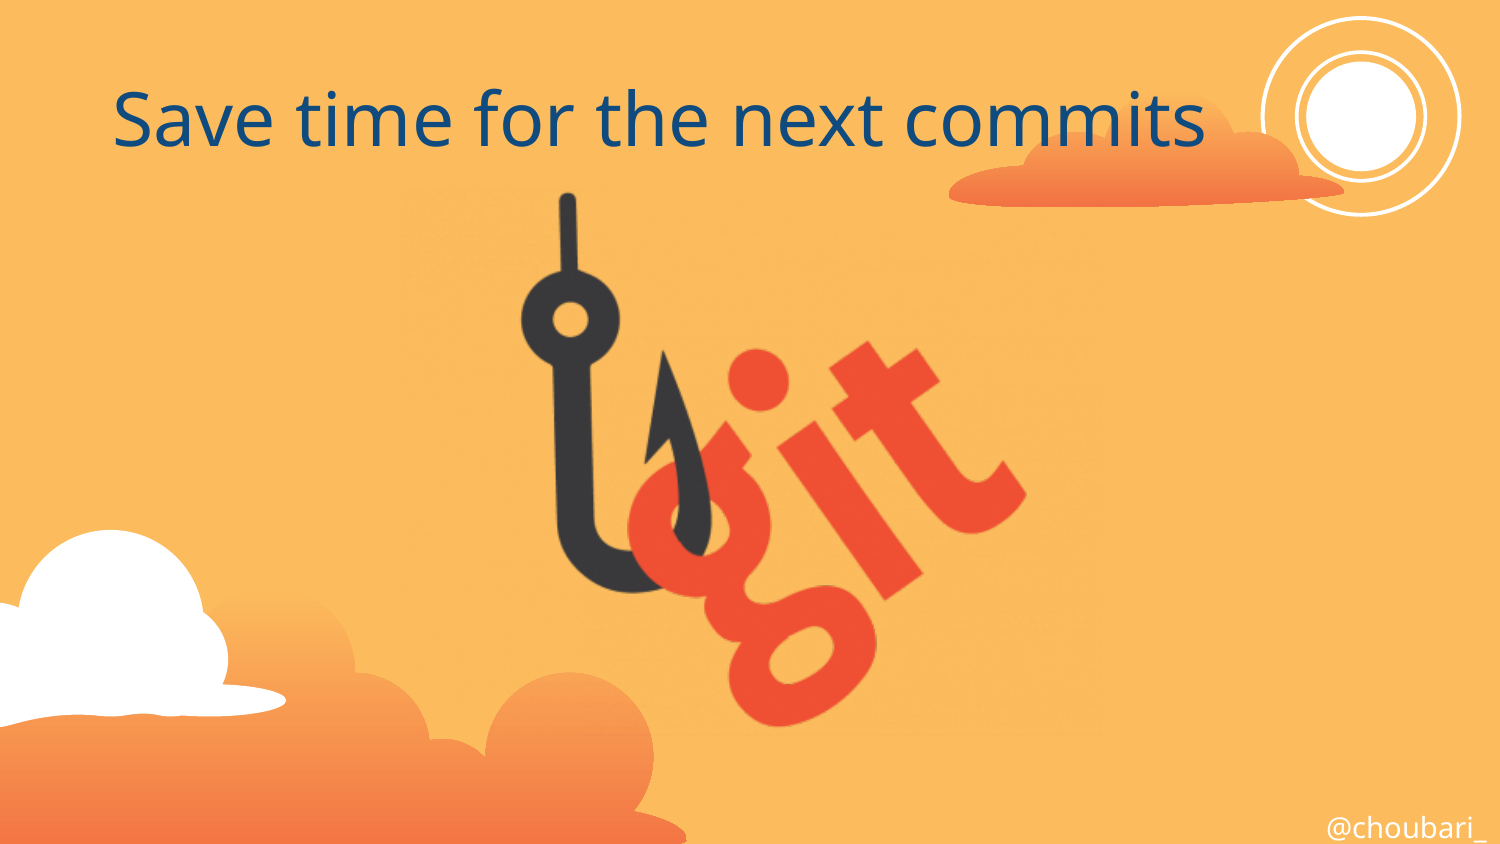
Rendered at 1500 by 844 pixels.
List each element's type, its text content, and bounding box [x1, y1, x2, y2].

text_box @choubari_ [1107, 794, 1500, 844]
picture [398, 188, 1102, 737]
title Save time for the next commits [97, 31, 1362, 202]
